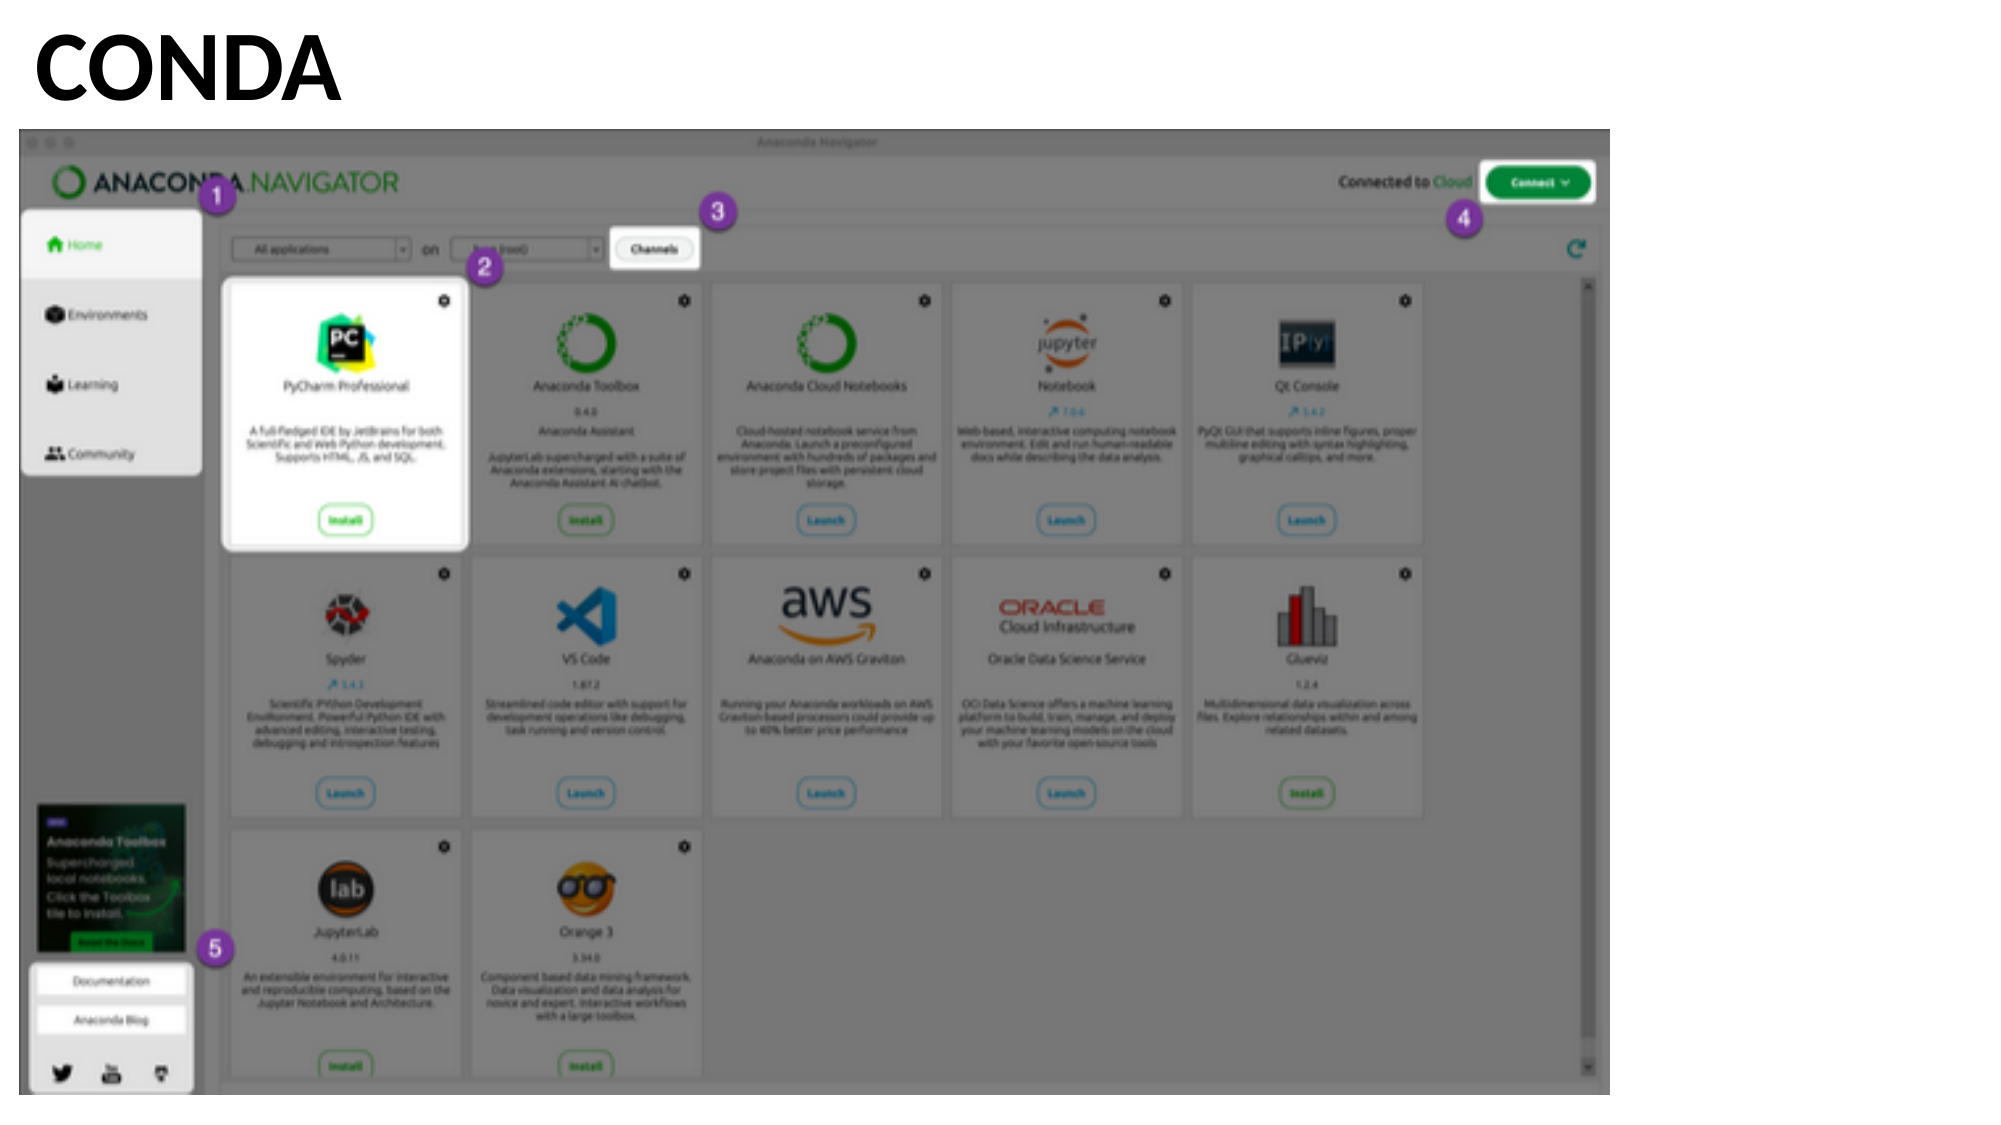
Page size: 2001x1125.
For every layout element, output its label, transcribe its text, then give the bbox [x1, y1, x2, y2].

picture [18, 129, 1610, 1095]
text_box CONDA [20, 0, 358, 128]
